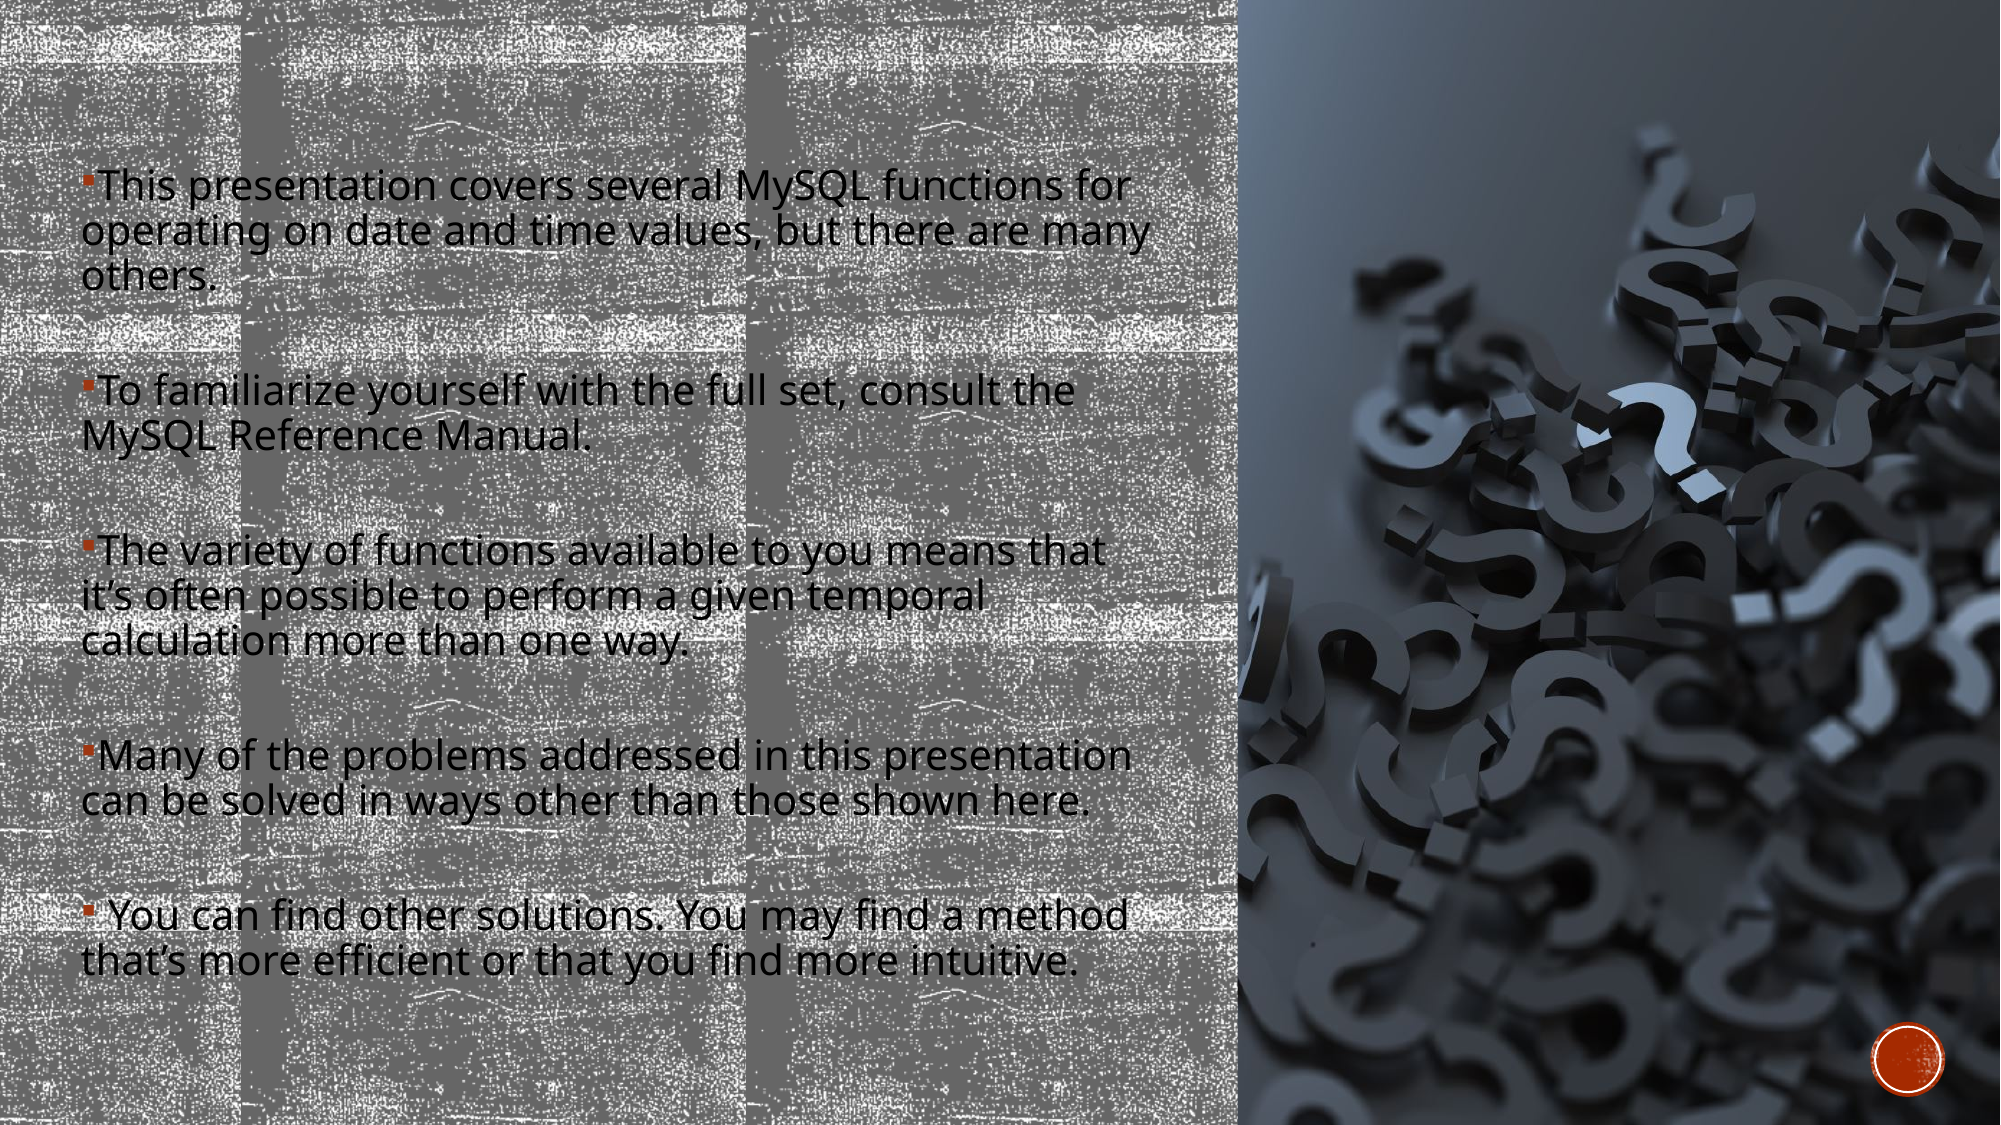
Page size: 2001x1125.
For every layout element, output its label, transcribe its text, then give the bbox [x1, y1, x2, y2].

text_box This presentation covers several MySQL functions for operating on date and time values, but there are many others. To familiarize yourself with the full set, consult the MySQL Reference Manual. The variety of functions available to you means that it’s often possible to perform a given temporal calculation more than one way. Many of the problems addressed in this presentation can be solved in ways other than those shown here. You can find other solutions. You may find a method that’s more efficient or that you find more intuitive. [65, 157, 1172, 822]
picture [1237, 0, 2000, 1125]
text_box [0, 0, 1237, 1125]
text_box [1872, 1024, 1943, 1095]
